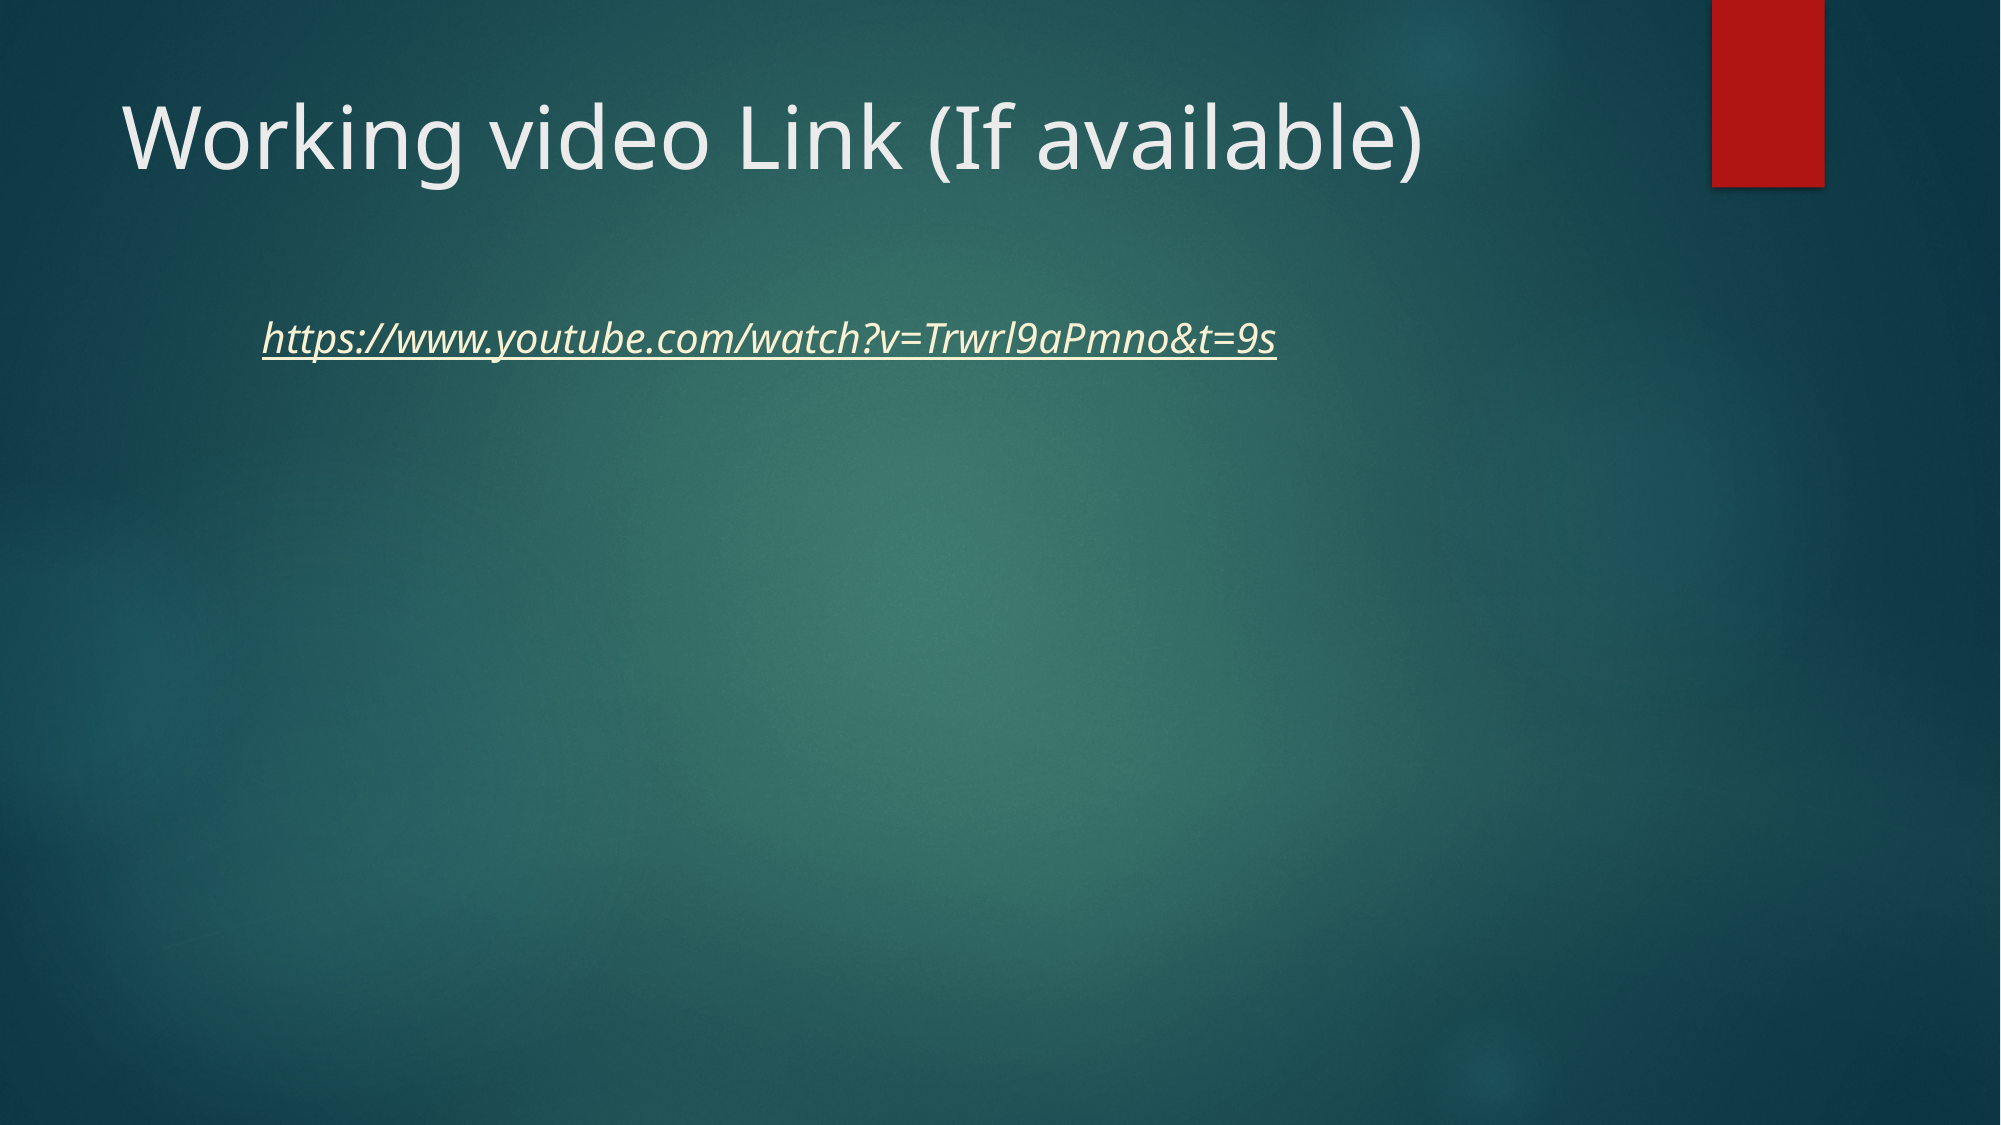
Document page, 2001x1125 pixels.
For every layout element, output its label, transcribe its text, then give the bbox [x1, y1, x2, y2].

list https://www.youtube.com/watch?v=Trwrl9aPmno&t=9s [246, 304, 1715, 993]
title Working video Link (If available) [106, 74, 1649, 304]
picture [0, 0, 2001, 1125]
